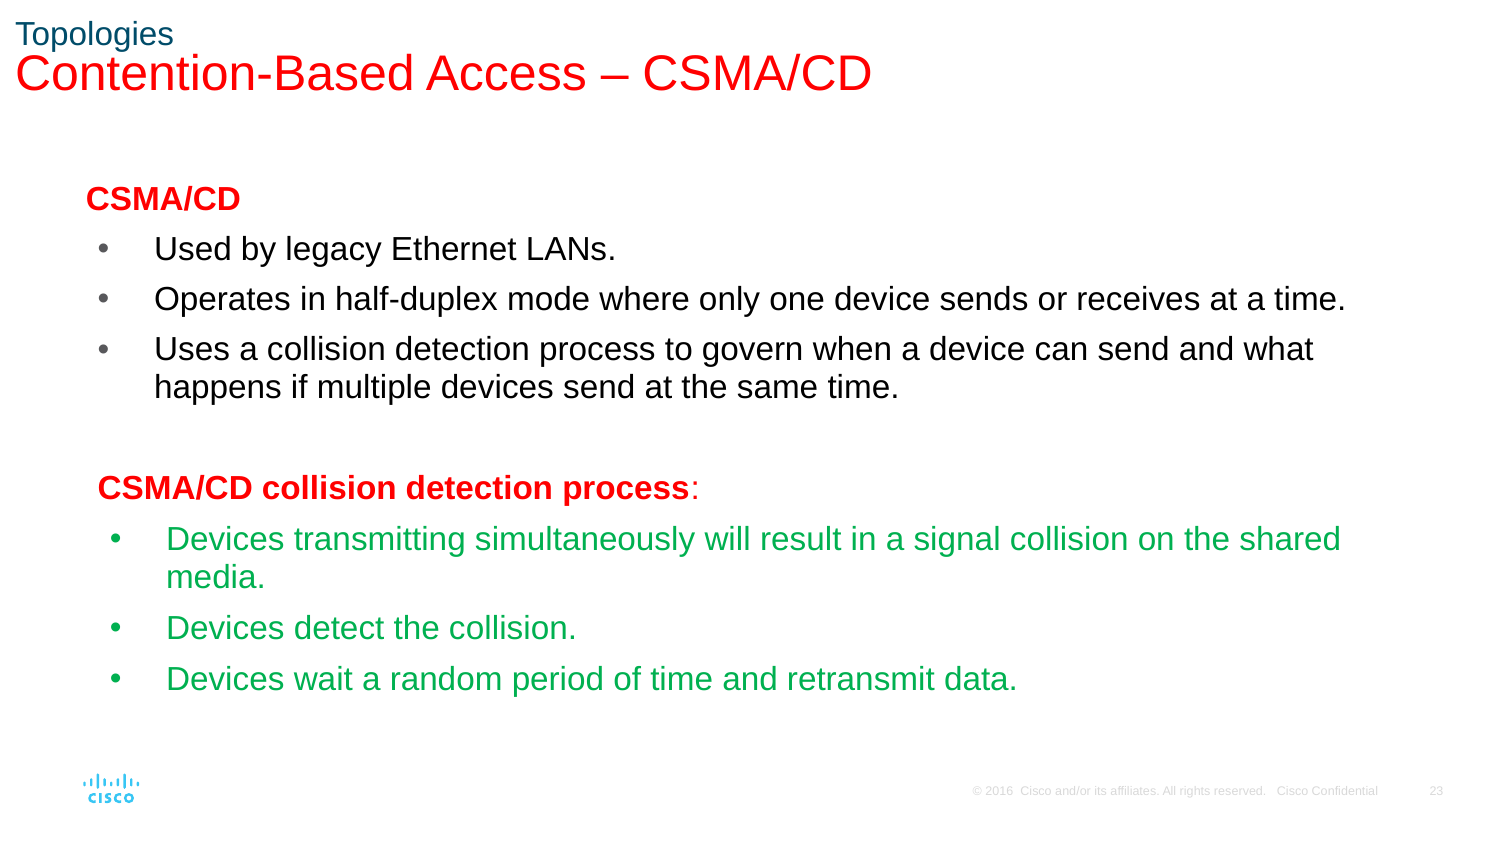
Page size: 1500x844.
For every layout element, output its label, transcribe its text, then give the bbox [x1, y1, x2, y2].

text_box Topologies Contention-Based Access – CSMA/CD [0, 0, 1369, 121]
list CSMA/CD Used by legacy Ethernet LANs. Operates in half-duplex mode where only one device sends or receives at a time. Uses a collision detection process to govern when a device can send and what happens if multiple devices send at the same time. CSMA/CD collision detection process: Devices transmitting simultaneously will result in a signal collision on the shared media. Devices detect the collision. Devices wait a random period of time and retransmit data. [70, 169, 1430, 727]
